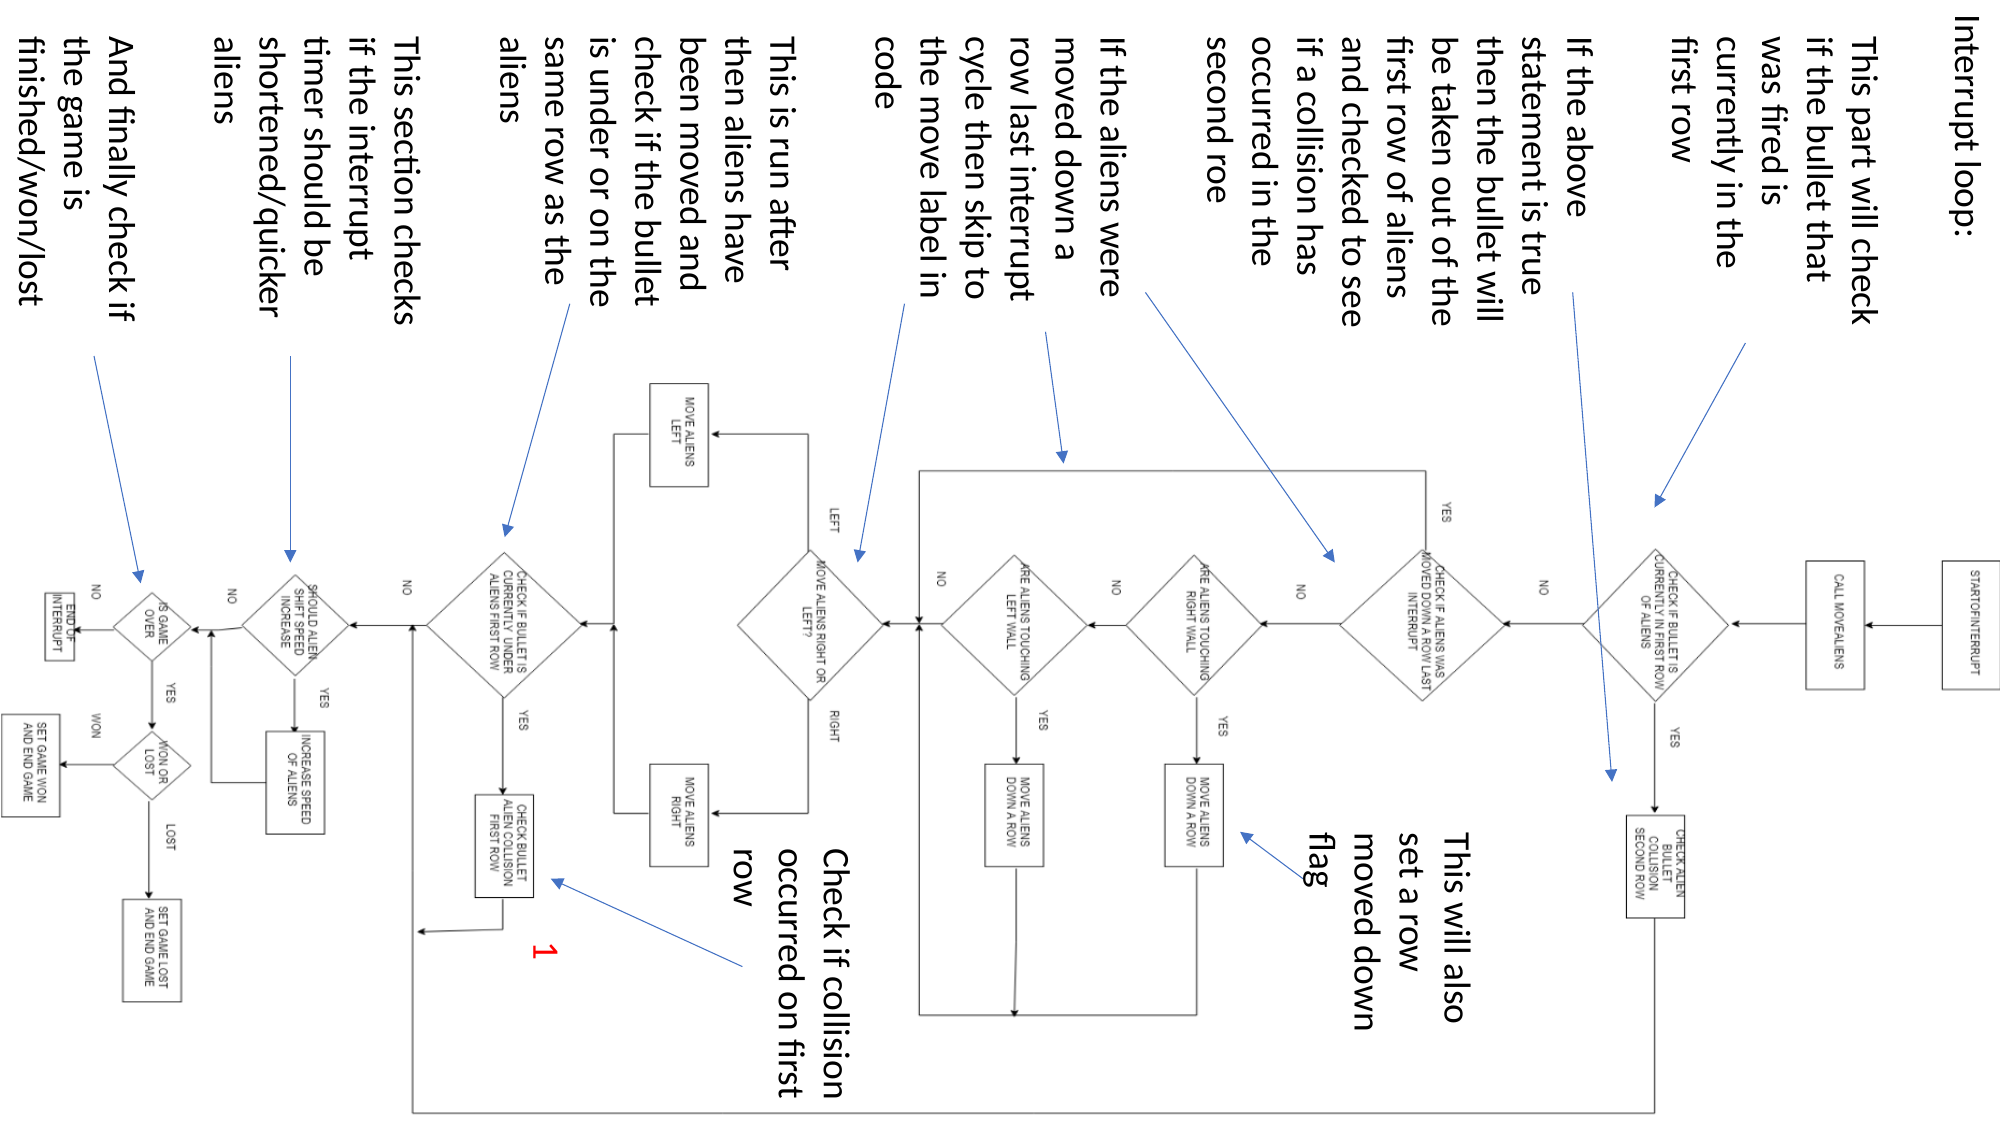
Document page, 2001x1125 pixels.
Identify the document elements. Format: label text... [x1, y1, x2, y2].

text_box This will also set a row moved down flag [1372, 818, 1490, 1071]
text_box This is run after then aliens have been moved and check if the bullet is under or on the same row as the aliens [485, 21, 628, 343]
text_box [1240, 831, 1304, 879]
text_box Interrupt loop: [1940, 0, 2000, 304]
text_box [1654, 342, 1746, 508]
picture [1372, 384, 1999, 1125]
text_box This part will check if the bullet that was fired is currently in the first row [1657, 21, 1897, 343]
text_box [93, 355, 141, 584]
text_box This section checks if the interrupt timer should be shortened/quicker aliens [199, 21, 440, 343]
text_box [1572, 292, 1613, 782]
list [628, 0, 1372, 1125]
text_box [1045, 331, 1064, 464]
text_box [1145, 292, 1335, 563]
text_box If the above statement is true then the bullet will be taken out of the first row of aliens and checked to see if a collision has occurred in the second roe [1372, 21, 1613, 343]
text_box 1 [518, 926, 579, 971]
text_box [857, 303, 905, 563]
picture [3, 384, 628, 1125]
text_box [550, 878, 743, 967]
text_box And finally check if the game is finished/won/lost [4, 21, 154, 343]
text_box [504, 303, 570, 538]
